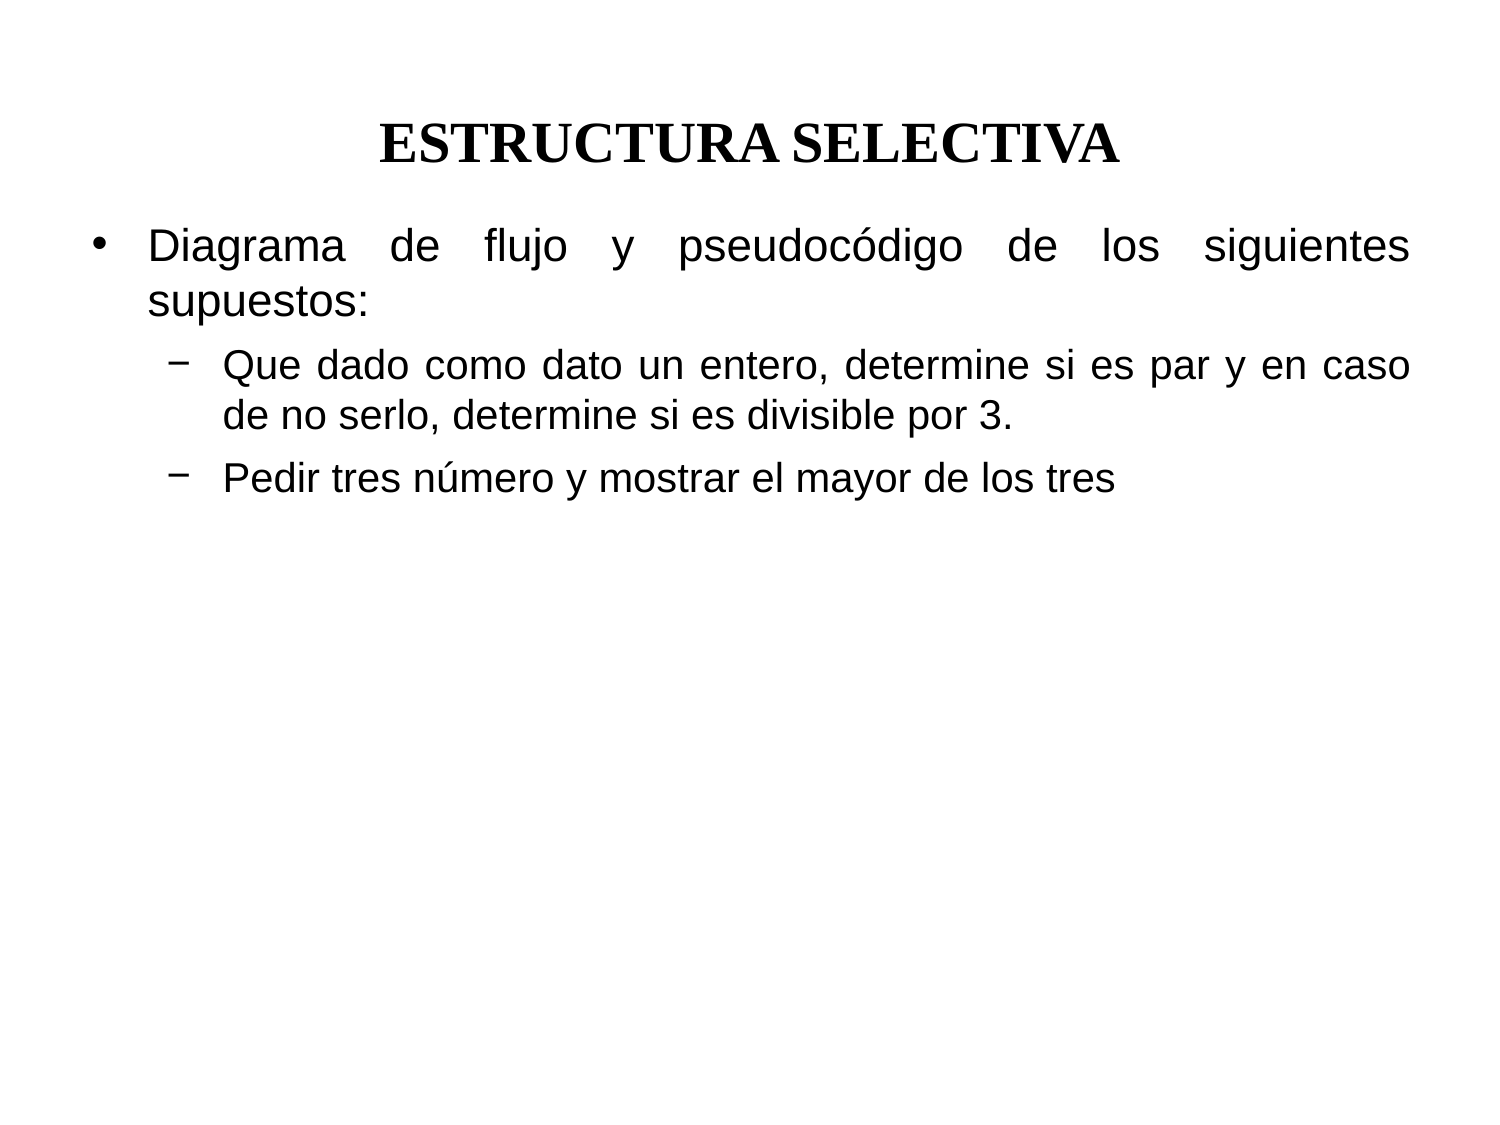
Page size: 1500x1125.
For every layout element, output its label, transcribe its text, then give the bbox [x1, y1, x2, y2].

text_box Diagrama de flujo y pseudocódigo de los siguientes supuestos: Que dado como dato un entero, determine si es par y en caso de no serlo, determine si es divisible por 3. Pedir tres número y mostrar el mayor de los tres [76, 208, 1427, 1035]
text_box ESTRUCTURA SELECTIVA [75, 45, 1425, 233]
